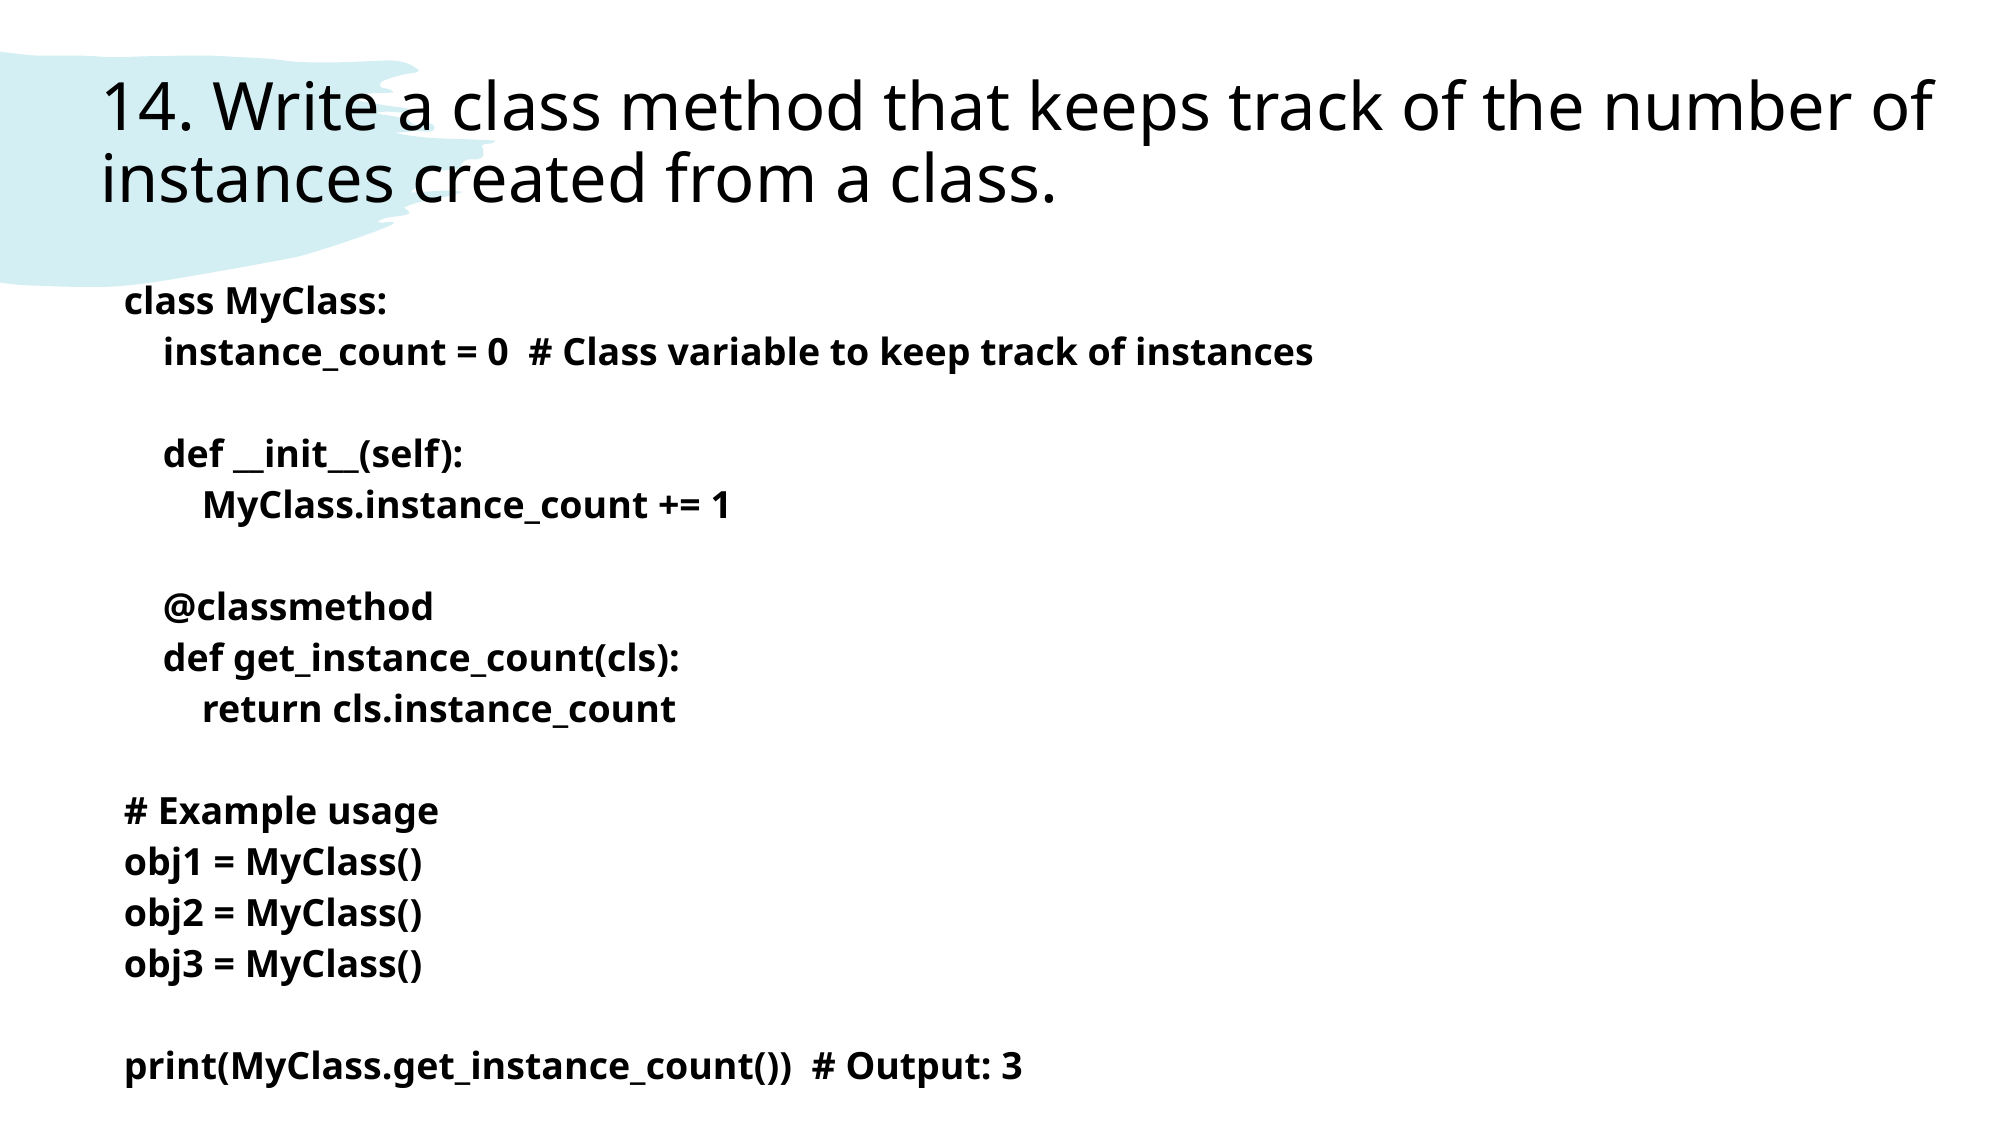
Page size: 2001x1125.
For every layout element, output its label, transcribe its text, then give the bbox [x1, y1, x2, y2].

title 14. Write a class method that keeps track of the number of instances created from a class. [85, 59, 1972, 231]
text_box [48, 626, 1972, 693]
table_header class MyClass: instance_count = 0 # Class variable to keep track of instances def __init__(self): MyClass.instance_count += 1 @classmethod def get_instance_count(cls): return cls.instance_count # Example usage obj1 = MyClass() obj2 = MyClass() obj3 = MyClass() print(MyClass.get_instance_count()) # Output: 3 [109, 693, 1952, 1109]
table_header class MyClass: instance_count = 0 # Class variable to keep track of instances def __init__(self): MyClass.instance_count += 1 @classmethod def get_instance_count(cls): return cls.instance_count # Example usage obj1 = MyClass() obj2 = MyClass() obj3 = MyClass() print(MyClass.get_instance_count()) # Output: 3 [109, 256, 1952, 626]
text_box [133, 340, 1932, 348]
text_box [108, 322, 1863, 384]
